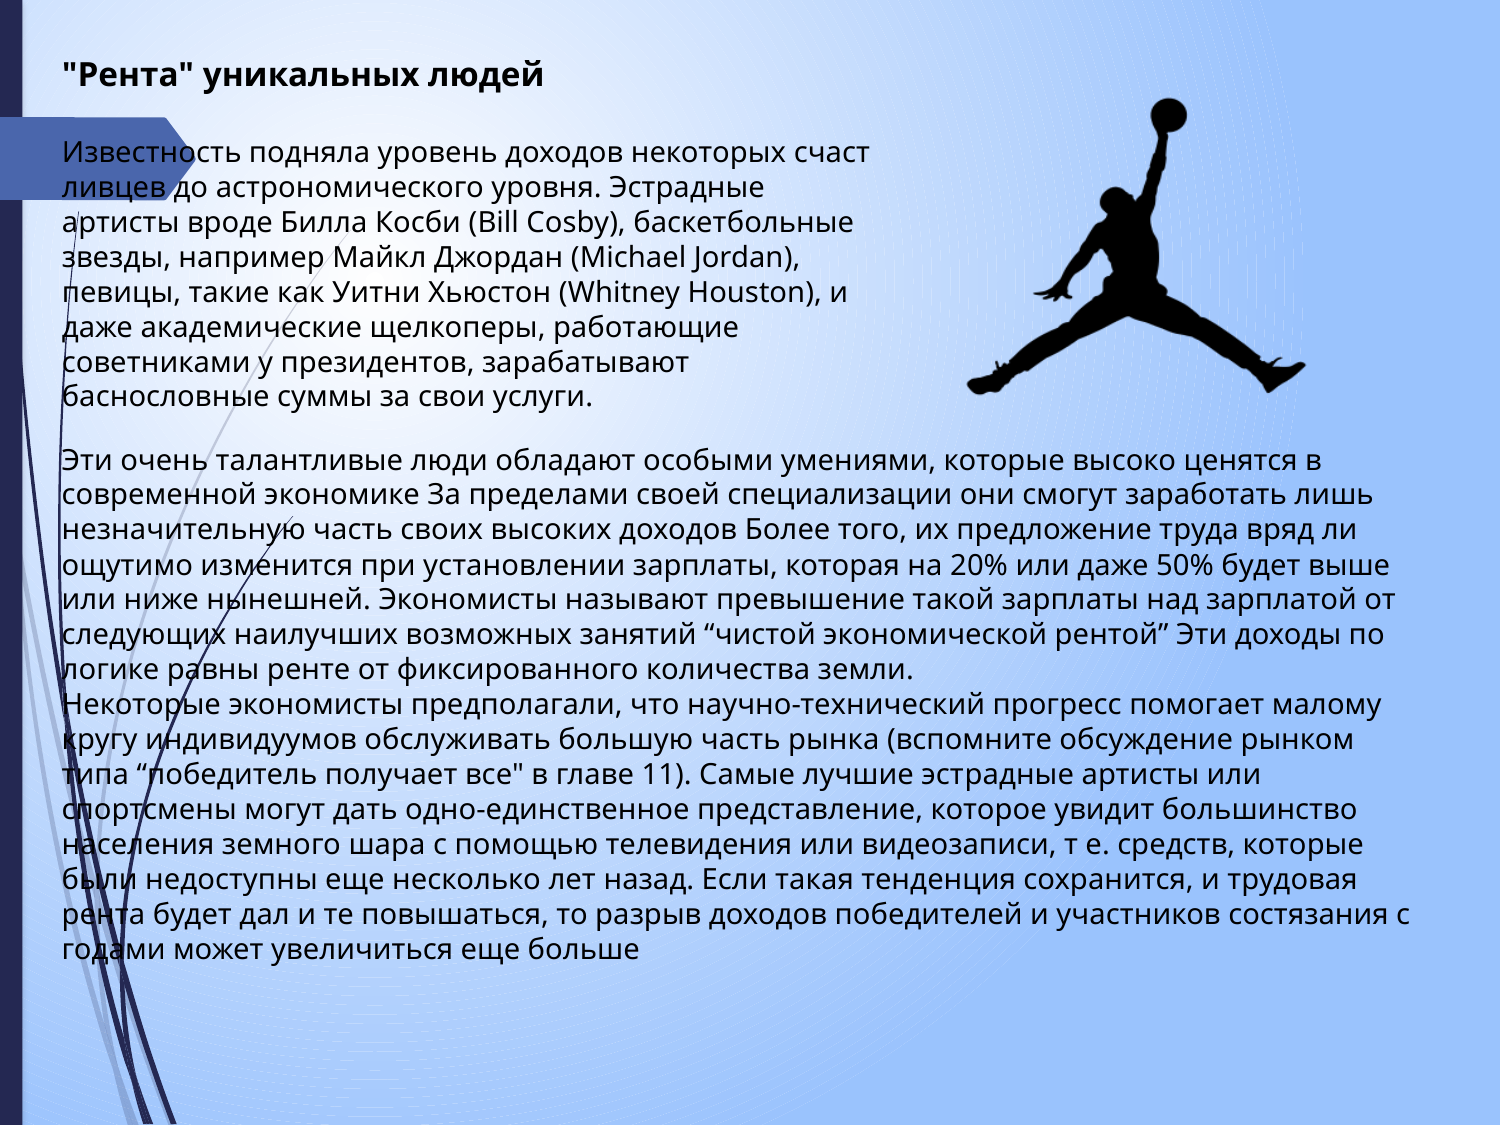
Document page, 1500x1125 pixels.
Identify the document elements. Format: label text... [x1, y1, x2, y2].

text_box Эти очень талантливые люди обладают особыми умениями, которые высоко ценятся в современной экономике За пределами своей специализации они смогут заработать лишь незначительную часть своих высоких доходов Более того, их предложение труда вряд ли ощутимо изменится при установлении зарплаты, которая на 20% или даже 50% будет выше или ниже нынешней. Экономисты называют превышение такой зарплаты над зарплатой от следующих наилучших возможных занятий “чистой экономической рентой” Эти доходы по логике равны ренте от фиксированного количества земли. Некоторые экономисты предполагали, что научно-технический прогресс помогает малому кругу индивидуумов обслуживать большую часть рынка (вспомните обсуждение рынком типа “победитель получает все" в главе 11). Самые лучшие эст­радные артисты или спортсмены могут дать одно-единственное представление, которое увидит большинство населения земного шара с помощью телевидения или видеозаписи, т е. средств, которые были недоступны еще несколько лет назад. Если такая тенденция сохранится, и трудовая рента будет дал и те повышаться, то разрыв доходов победителей и участников состязания с годами может увеличиться еще больше [46, 433, 1430, 973]
text_box "Рента" уникальных людей Известность подняла уровень доходов некоторых счаст­ливцев до астрономического уровня. Эстрадные артисты вроде Билла Косби (Bill Cosby), баскетбольные звезды, например Майкл Джордан (Michael Jordan), певицы, такие как Уитни Хьюстон (Whitney Houston), и даже академические щелкоперы, работающие советниками у президентов, зарабатывают баснословные суммы за свои услуги. [46, 45, 891, 421]
picture [960, 81, 1313, 412]
